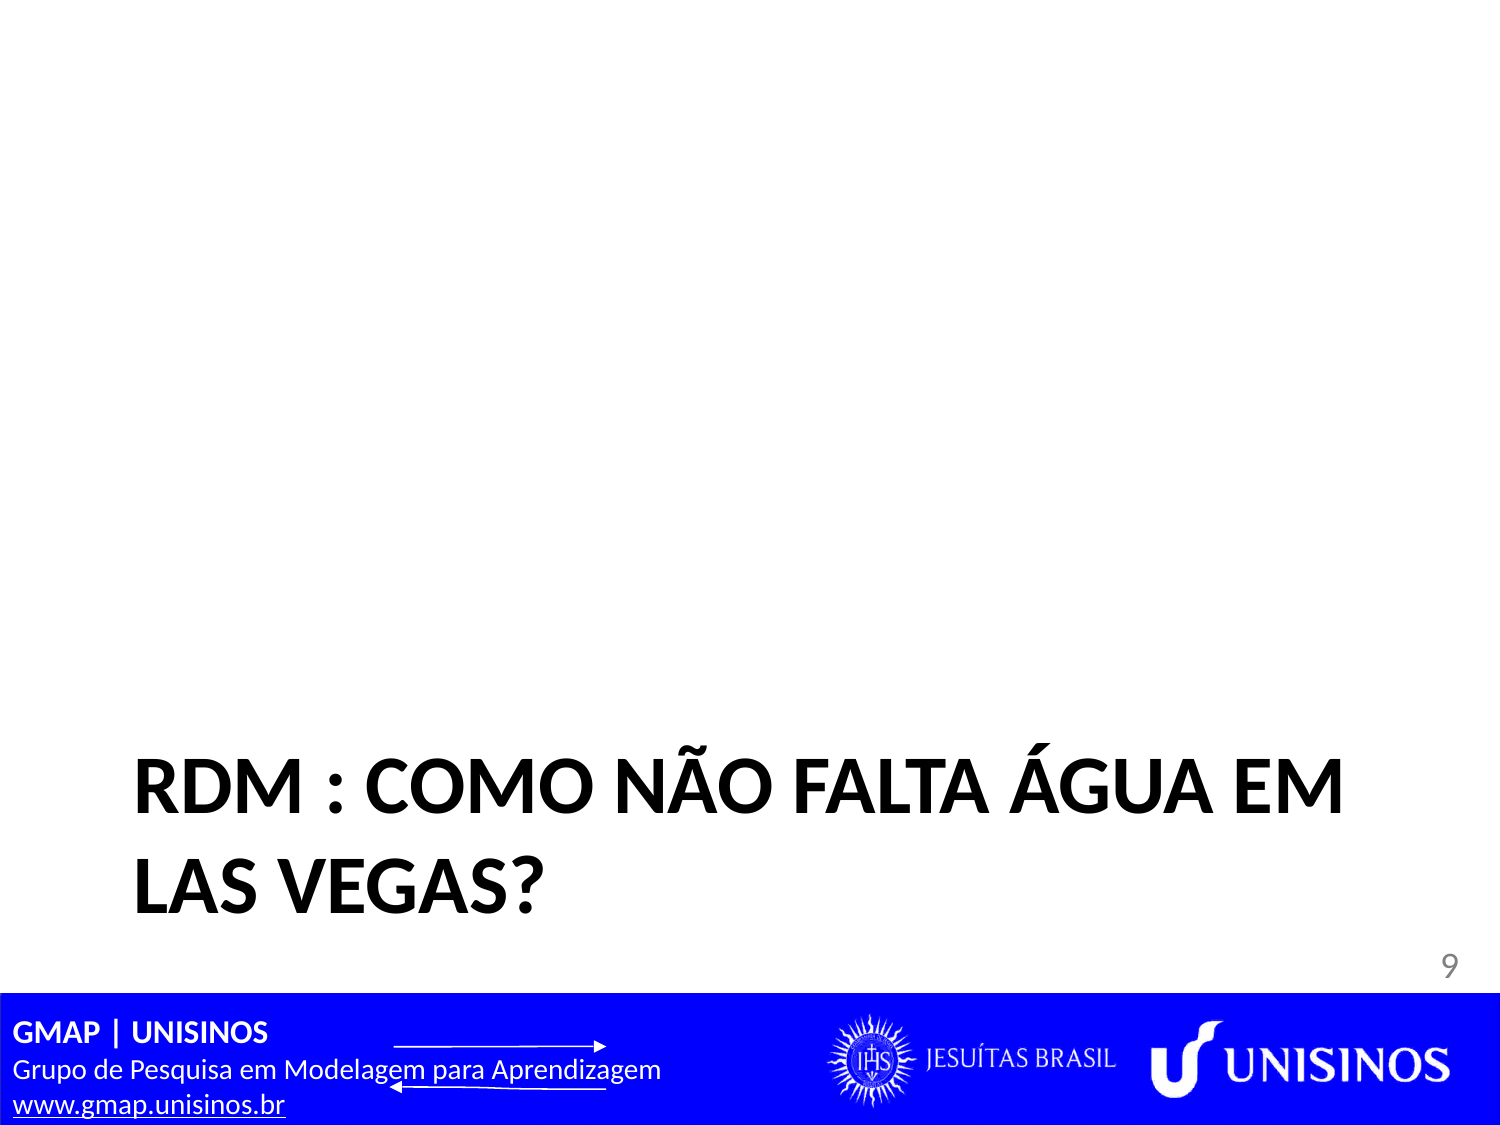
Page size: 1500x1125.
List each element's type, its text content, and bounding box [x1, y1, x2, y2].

picture [0, 993, 1500, 1125]
title RDM : COMO NÃO FALTA ÁGUA EM LAS VEGAS? [118, 722, 1394, 947]
